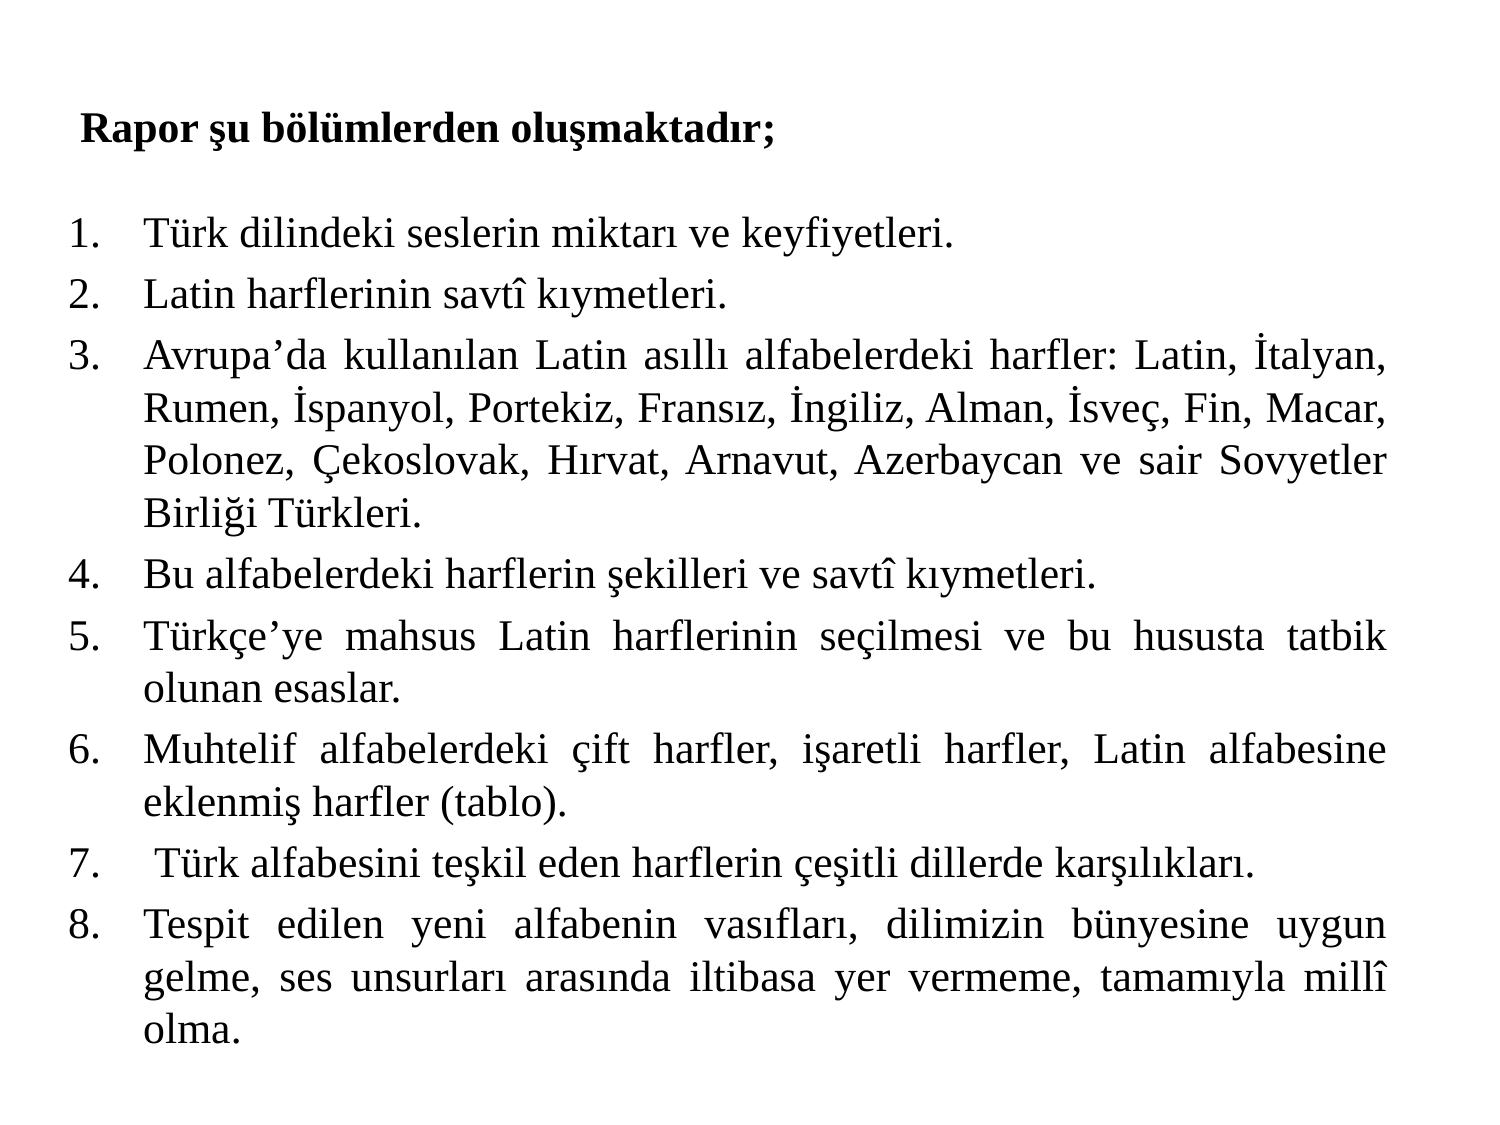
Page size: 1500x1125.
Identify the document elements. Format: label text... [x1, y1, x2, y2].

title Rapor şu bölümlerden oluşmaktadır; [64, 30, 1415, 219]
list Türk dilindeki seslerin miktarı ve keyfiyetleri. Latin harflerinin savtî kıymetleri. Avrupa’da kullanılan Latin asıllı alfabelerdeki harfler: Latin, İtalyan, Rumen, İspanyol, Portekiz, Fransız, İngiliz, Alman, İsveç, Fin, Macar, Polonez, Çekoslovak, Hırvat, Arnavut, Azerbaycan ve sair Sovyetler Birliği Türkleri. Bu alfabelerdeki harflerin şekilleri ve savtî kıymetleri. Türkçe’ye mahsus Latin harflerinin seçilmesi ve bu hususta tatbik olunan esaslar. Muhtelif alfabelerdeki çift harfler, işaretli harfler, Latin alfabesine eklenmiş harfler (tablo). Türk alfabesini teşkil eden harflerin çeşitli dillerde karşılıkları. Tespit edilen yeni alfabenin vasıfları, dilimizin bünyesine uygun gelme, ses unsurları arasında iltibasa yer vermeme, tamamıyla millî olma. [53, 196, 1404, 1083]
